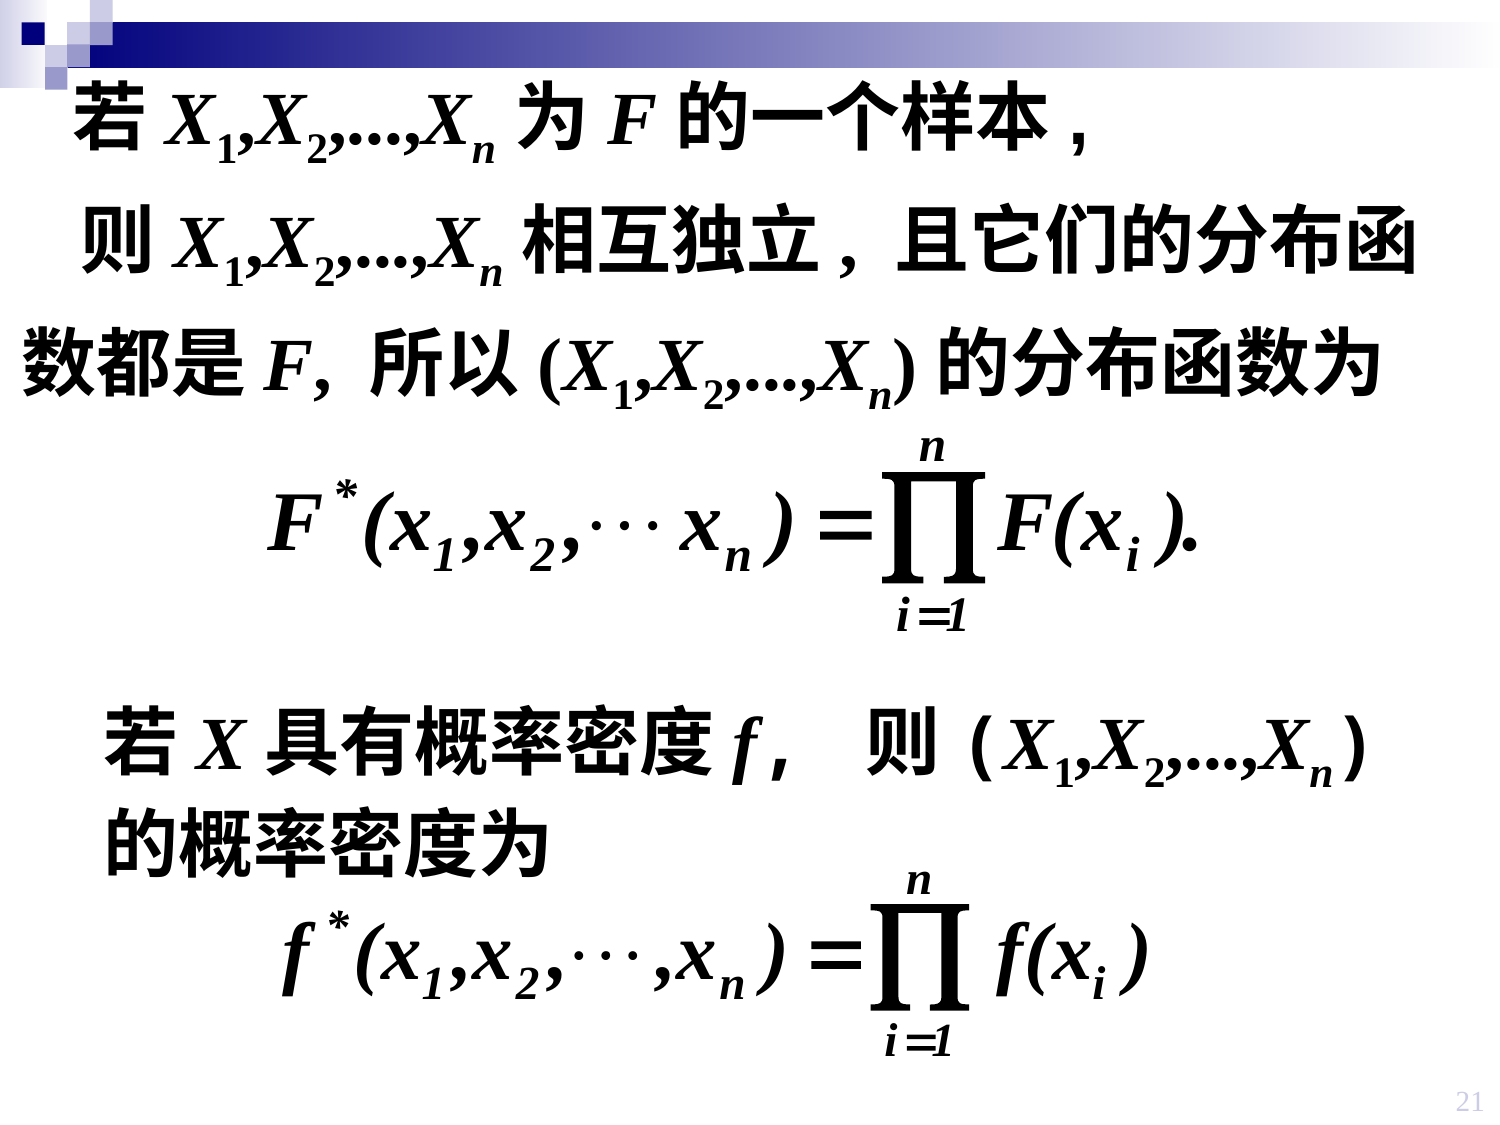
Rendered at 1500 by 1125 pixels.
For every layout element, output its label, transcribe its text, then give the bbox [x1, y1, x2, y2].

text_box 21 [1400, 1074, 1500, 1125]
list 若X具有概率密度f, 则(X1,X2,...,Xn)的概率密度为 [88, 686, 1436, 882]
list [253, 843, 1161, 1071]
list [253, 408, 1206, 646]
title 若X1,X2,...,Xn为F的一个样本, 则X1,X2,...,Xn相互独立, 且它们的分布函数都是F, 所以(X1,X2,...,Xn)的分布函数为 [5, 41, 1500, 492]
